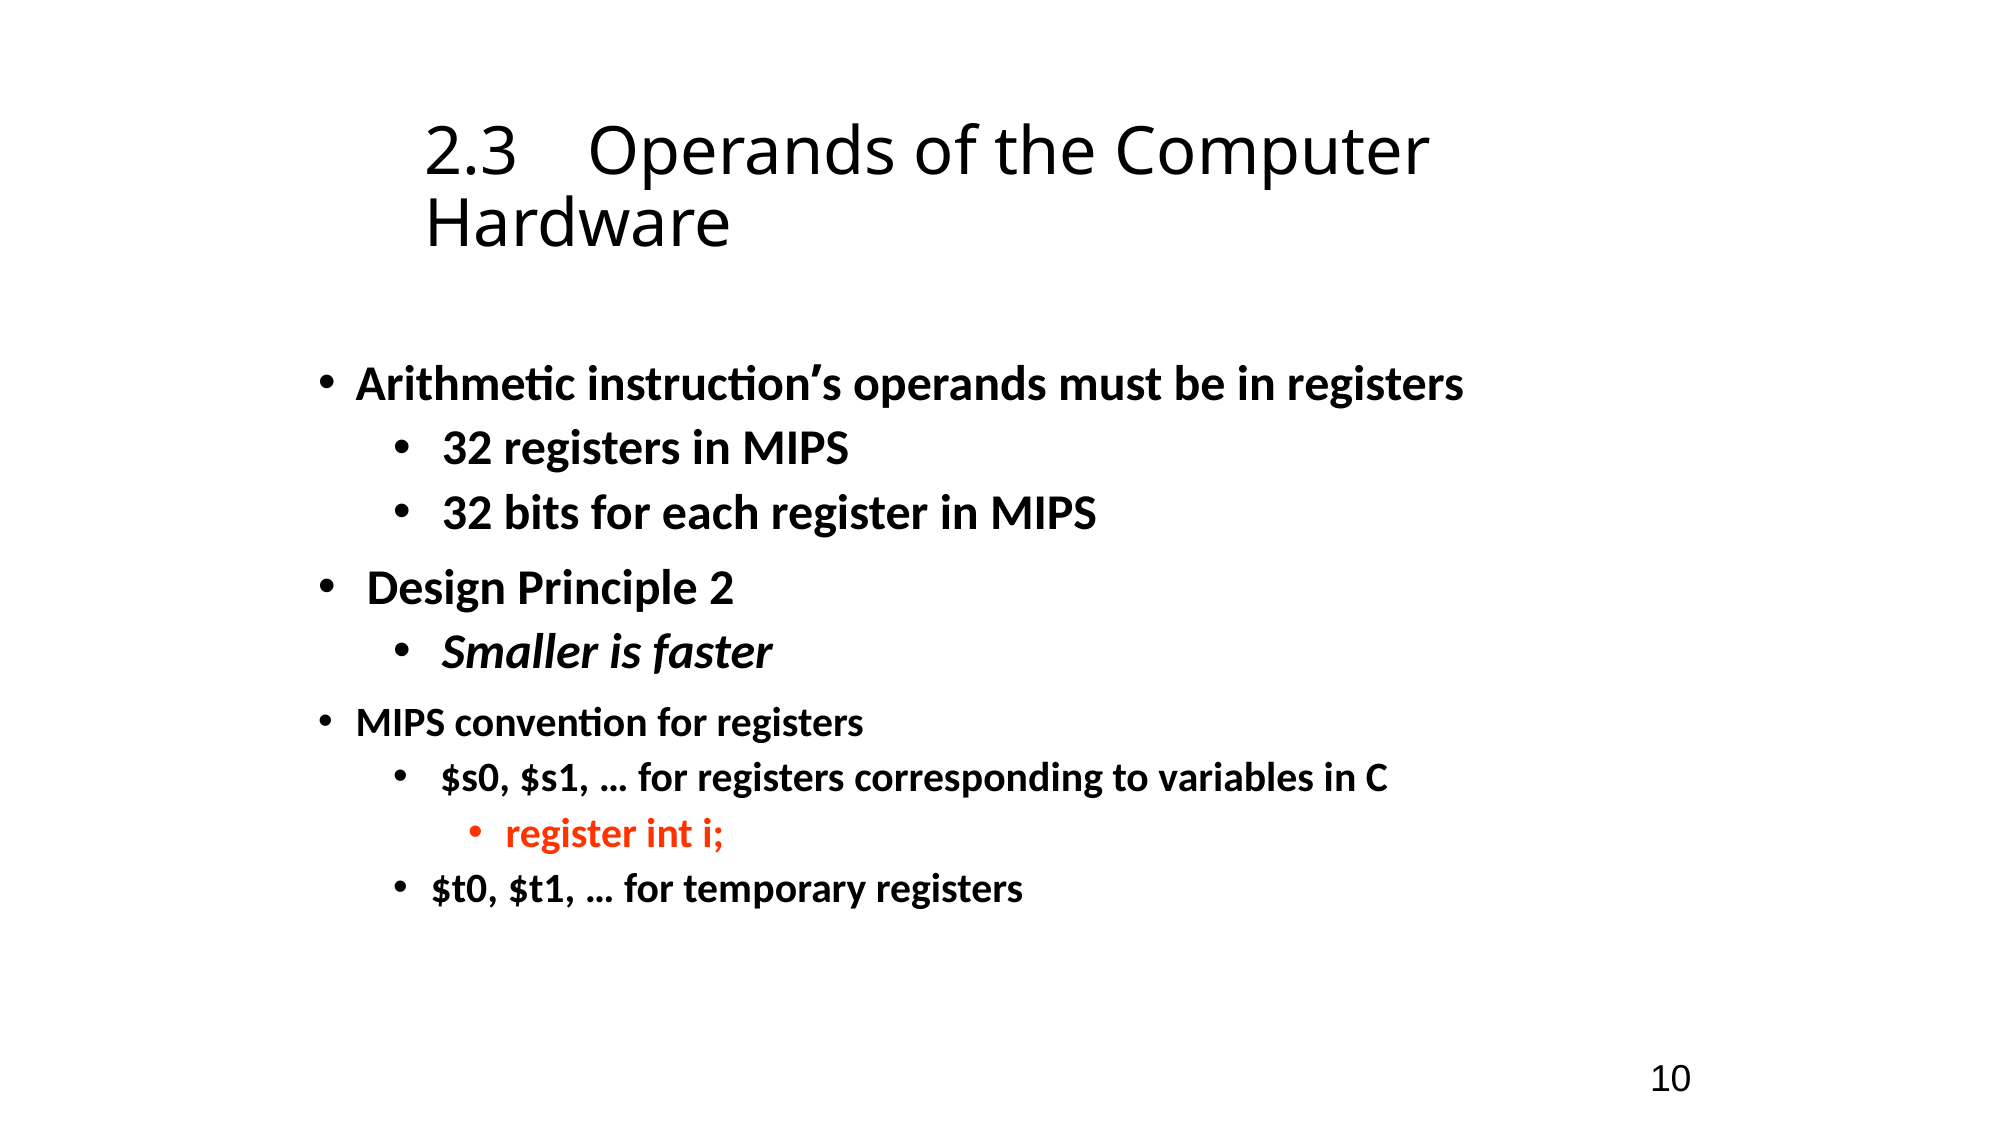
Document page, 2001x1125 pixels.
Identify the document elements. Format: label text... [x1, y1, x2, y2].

title 2.3 Operands of the Computer Hardware [409, 99, 1709, 279]
text_box 10 [1330, 1046, 1707, 1125]
list Arithmetic instruction’s operands must be in registers 32 registers in MIPS 32 bits for each register in MIPS Design Principle 2 Smaller is faster MIPS convention for registers $s0, $s1, … for registers corresponding to variables in C register int i; $t0, $t1, … for temporary registers [303, 350, 1733, 1001]
